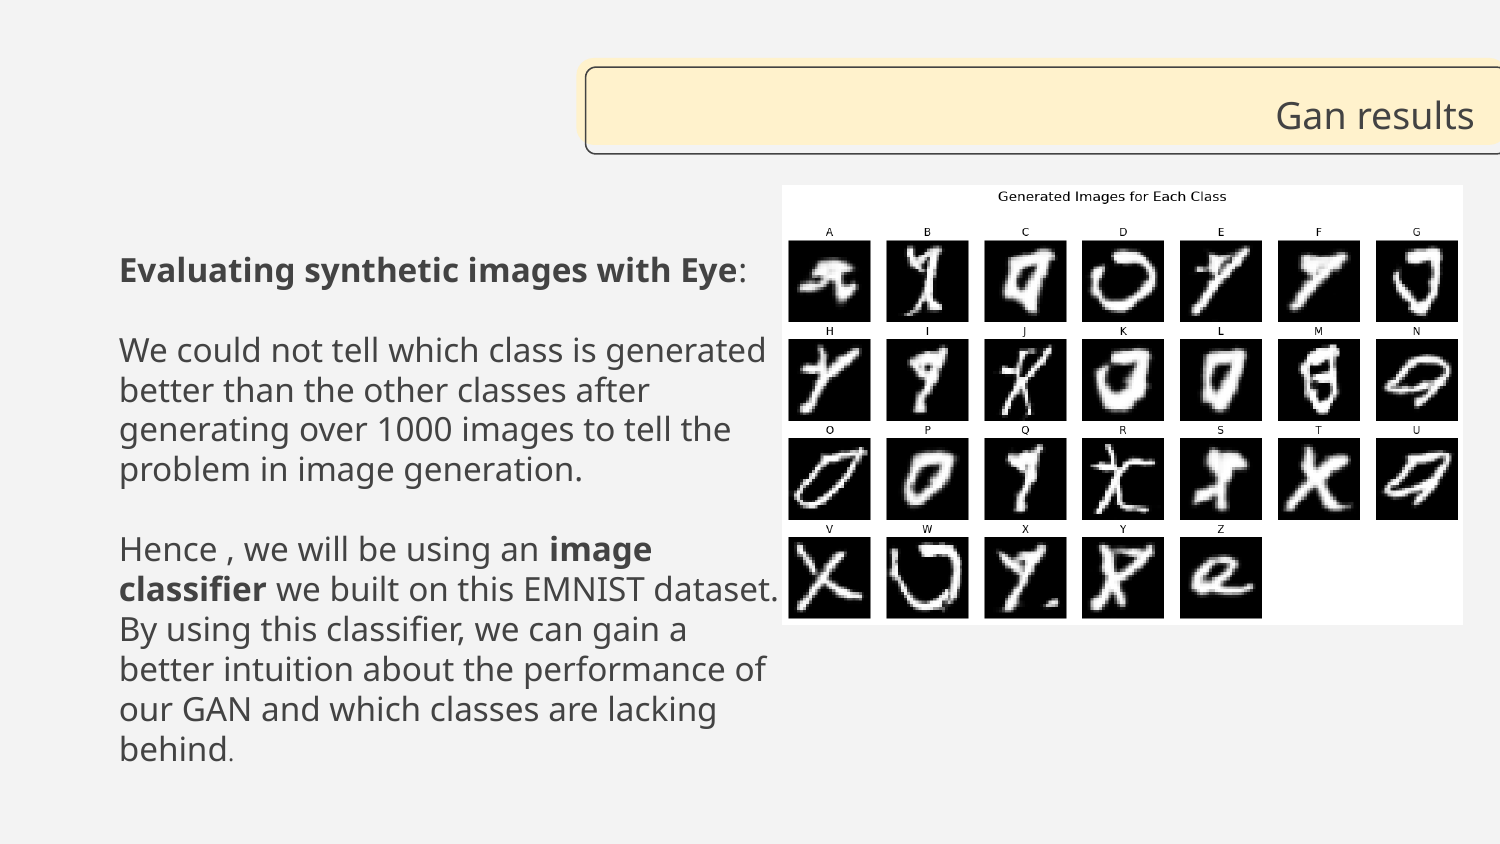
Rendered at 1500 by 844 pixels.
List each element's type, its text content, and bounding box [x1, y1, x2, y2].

subtitle Evaluating synthetic images with Eye: We could not tell which class is generated better than the other classes after generating over 1000 images to tell the problem in image generation. Hence , we will be using an image classifier we built on this EMNIST dataset. By using this classifier, we can gain a better intuition about the performance of our GAN and which classes are lacking behind. [78, 185, 803, 832]
title Gan results [585, 75, 1500, 154]
picture [782, 184, 1463, 626]
